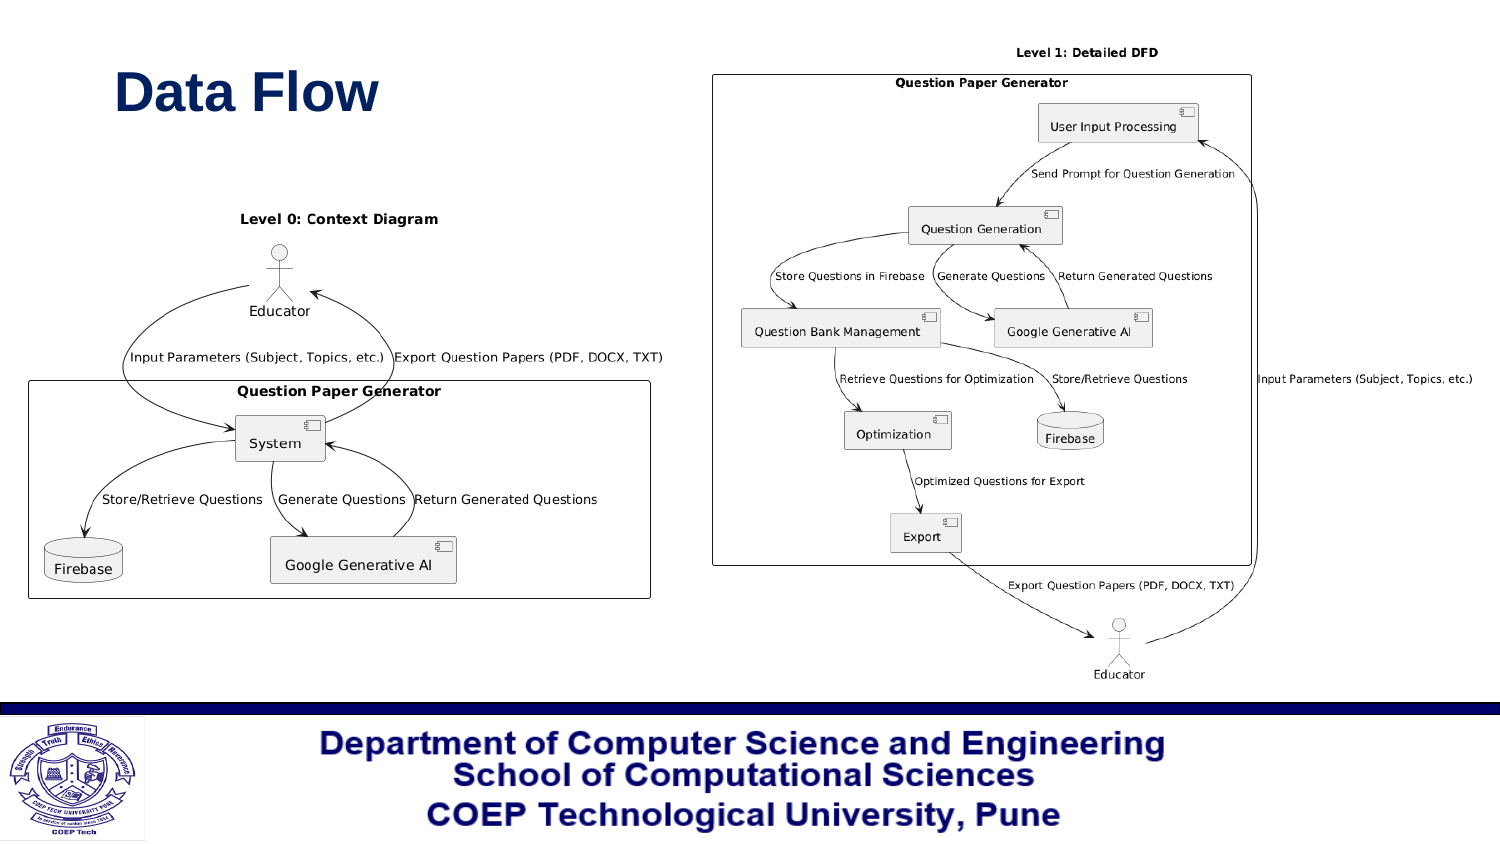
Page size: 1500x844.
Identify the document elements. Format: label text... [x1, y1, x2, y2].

picture [0, 715, 146, 841]
picture [705, 36, 1479, 684]
picture [21, 201, 669, 602]
text_box [12, 141, 700, 581]
picture [286, 717, 1209, 840]
text_box Data Flow [0, 37, 703, 141]
